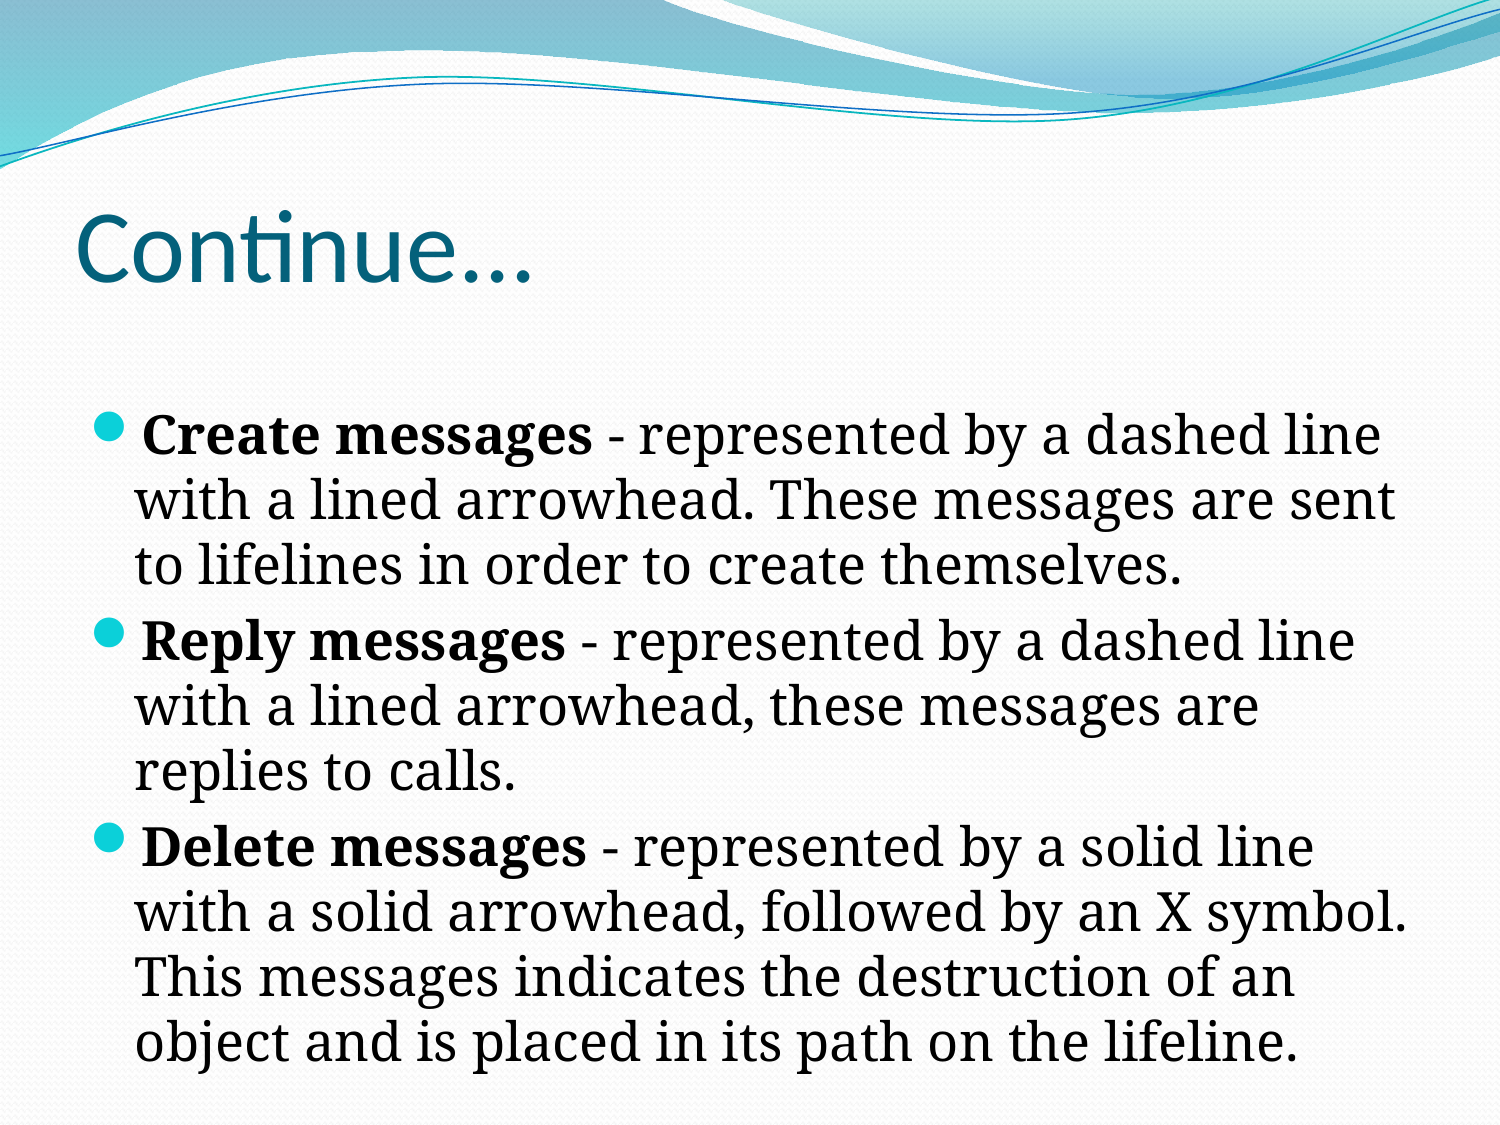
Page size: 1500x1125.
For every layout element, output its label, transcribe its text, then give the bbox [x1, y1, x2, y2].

title Continue... [75, 115, 1425, 303]
list Create messages - represented by a dashed line with a lined arrowhead. These messages are sent to lifelines in order to create themselves. Reply messages - represented by a dashed line with a lined arrowhead, these messages are replies to calls. Delete messages - represented by a solid line with a solid arrowhead, followed by an X symbol. This messages indicates the destruction of an object and is placed in its path on the lifeline. [75, 317, 1425, 1038]
